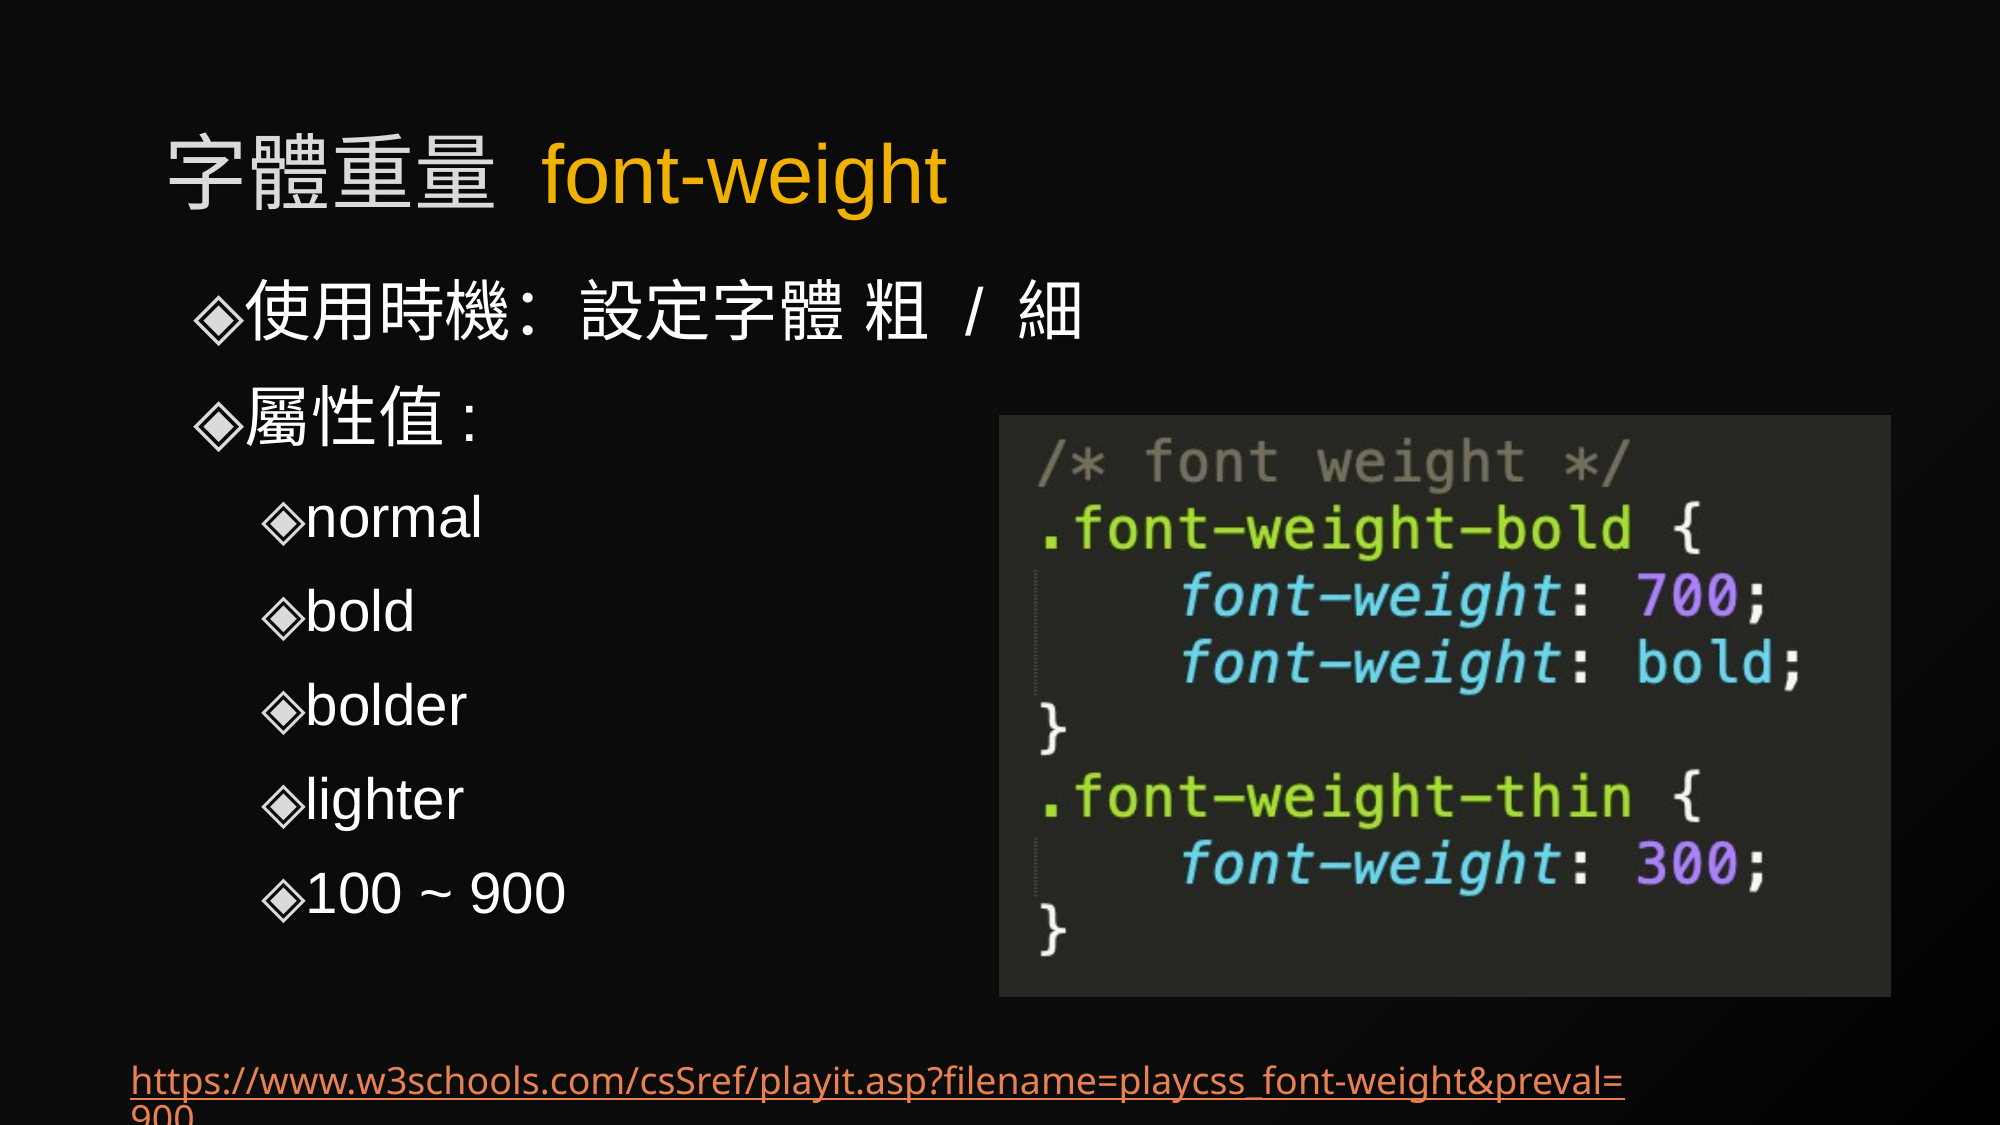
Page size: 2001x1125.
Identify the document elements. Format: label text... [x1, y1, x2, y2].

picture [998, 415, 1891, 998]
text_box 使用時機：設定字體 粗 / 細 屬性值: normal bold bolder lighter 100 ~ 900 [172, 261, 1871, 1104]
title 字體重量 font-weight [149, 90, 1849, 250]
text_box https://www.w3schools.com/csSref/playit.asp?filename=playcss_font-weight&preval=900 [115, 1049, 1657, 1111]
